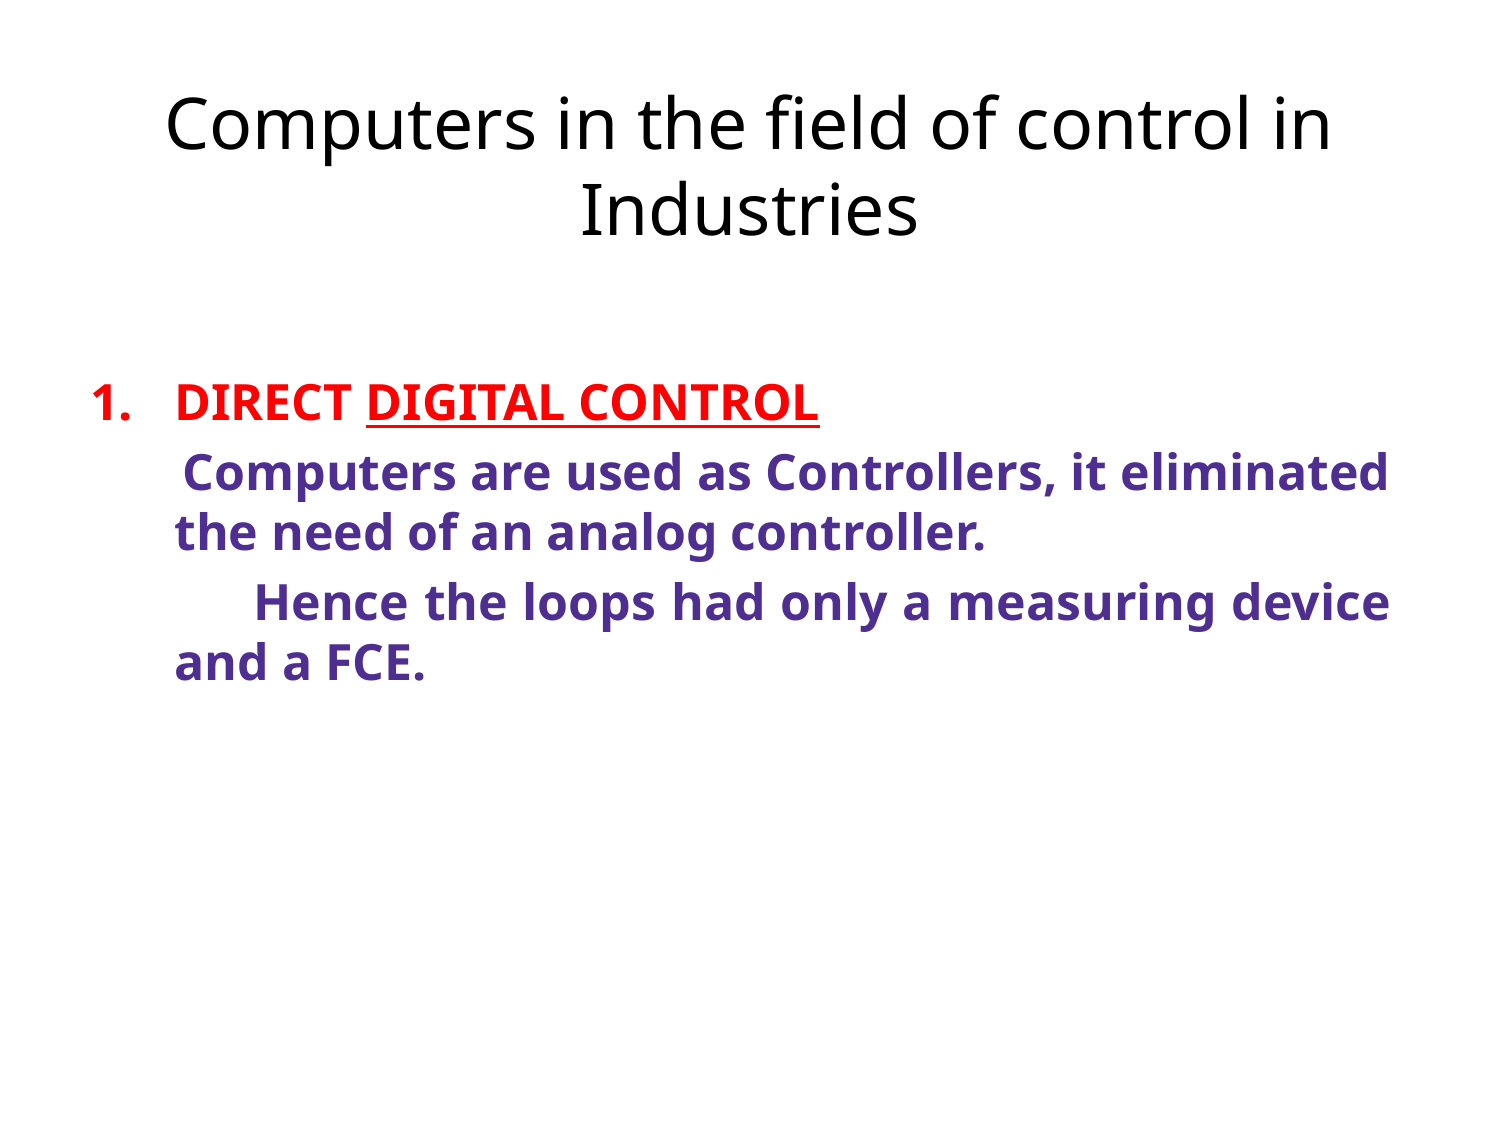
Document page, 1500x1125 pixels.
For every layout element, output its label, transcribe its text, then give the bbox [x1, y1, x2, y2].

list DIRECT DIGITAL CONTROL Computers are used as Controllers, it eliminated the need of an analog controller. Hence the loops had only a measuring device and a FCE. [75, 363, 1407, 1020]
title Computers in the field of control in Industries [75, 70, 1425, 258]
